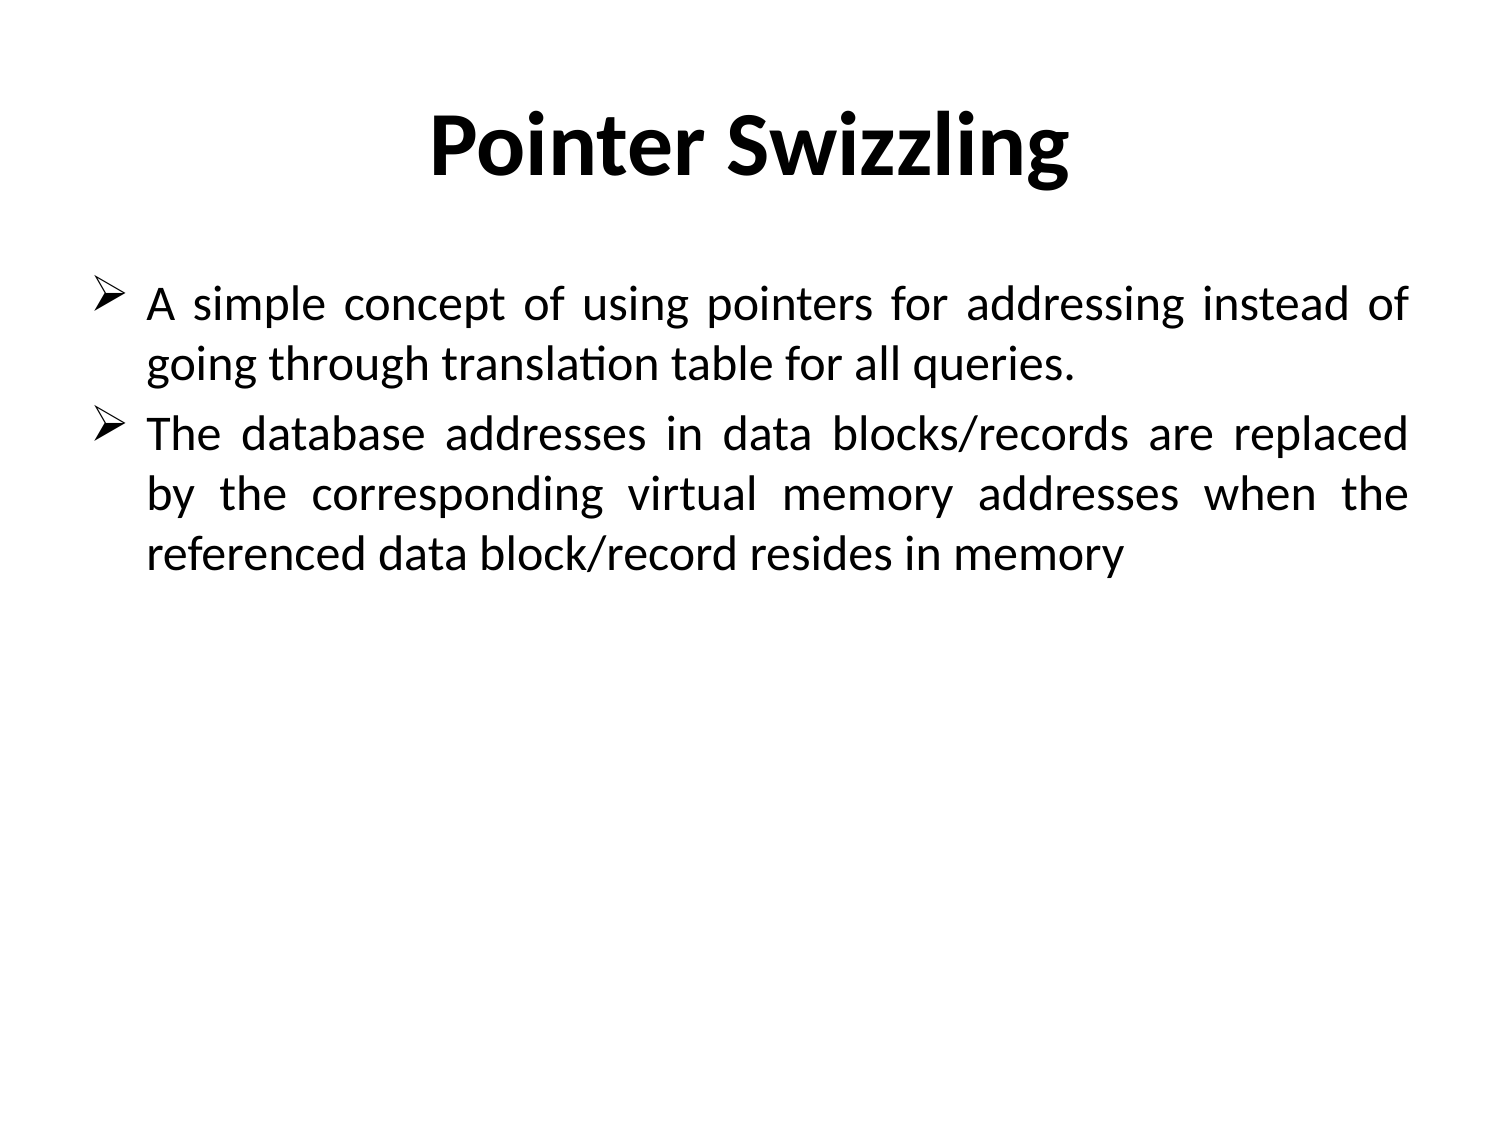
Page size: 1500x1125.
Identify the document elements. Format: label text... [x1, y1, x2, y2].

list A simple concept of using pointers for addressing instead of going through translation table for all queries. The database addresses in data blocks/records are replaced by the corresponding virtual memory addresses when the referenced data block/record resides in memory [75, 262, 1425, 1005]
title Pointer Swizzling [75, 45, 1425, 233]
